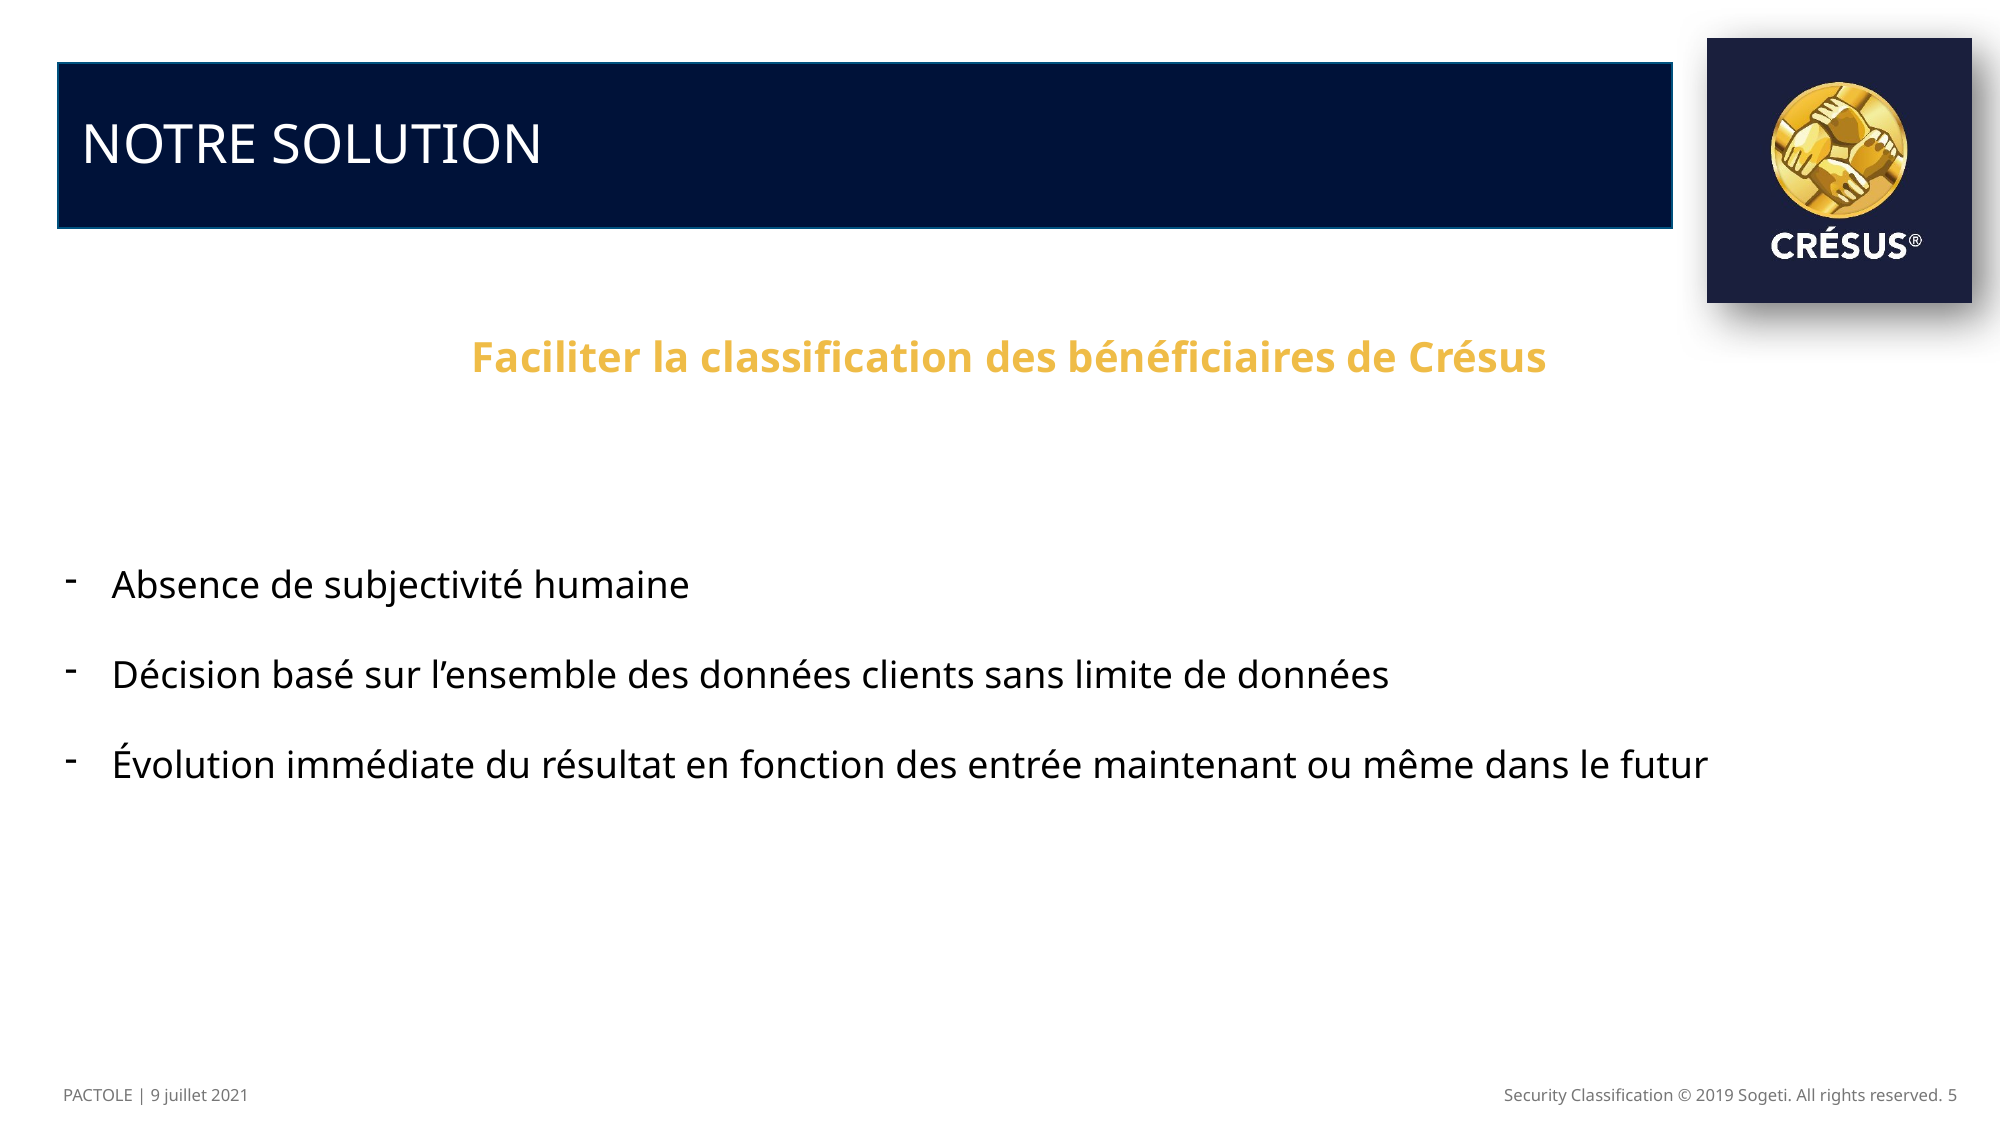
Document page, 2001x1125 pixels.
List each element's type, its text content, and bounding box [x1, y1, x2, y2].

text_box [57, 62, 1673, 229]
title NOTRE SOLUTION [81, 74, 1690, 217]
picture [1707, 38, 1972, 303]
